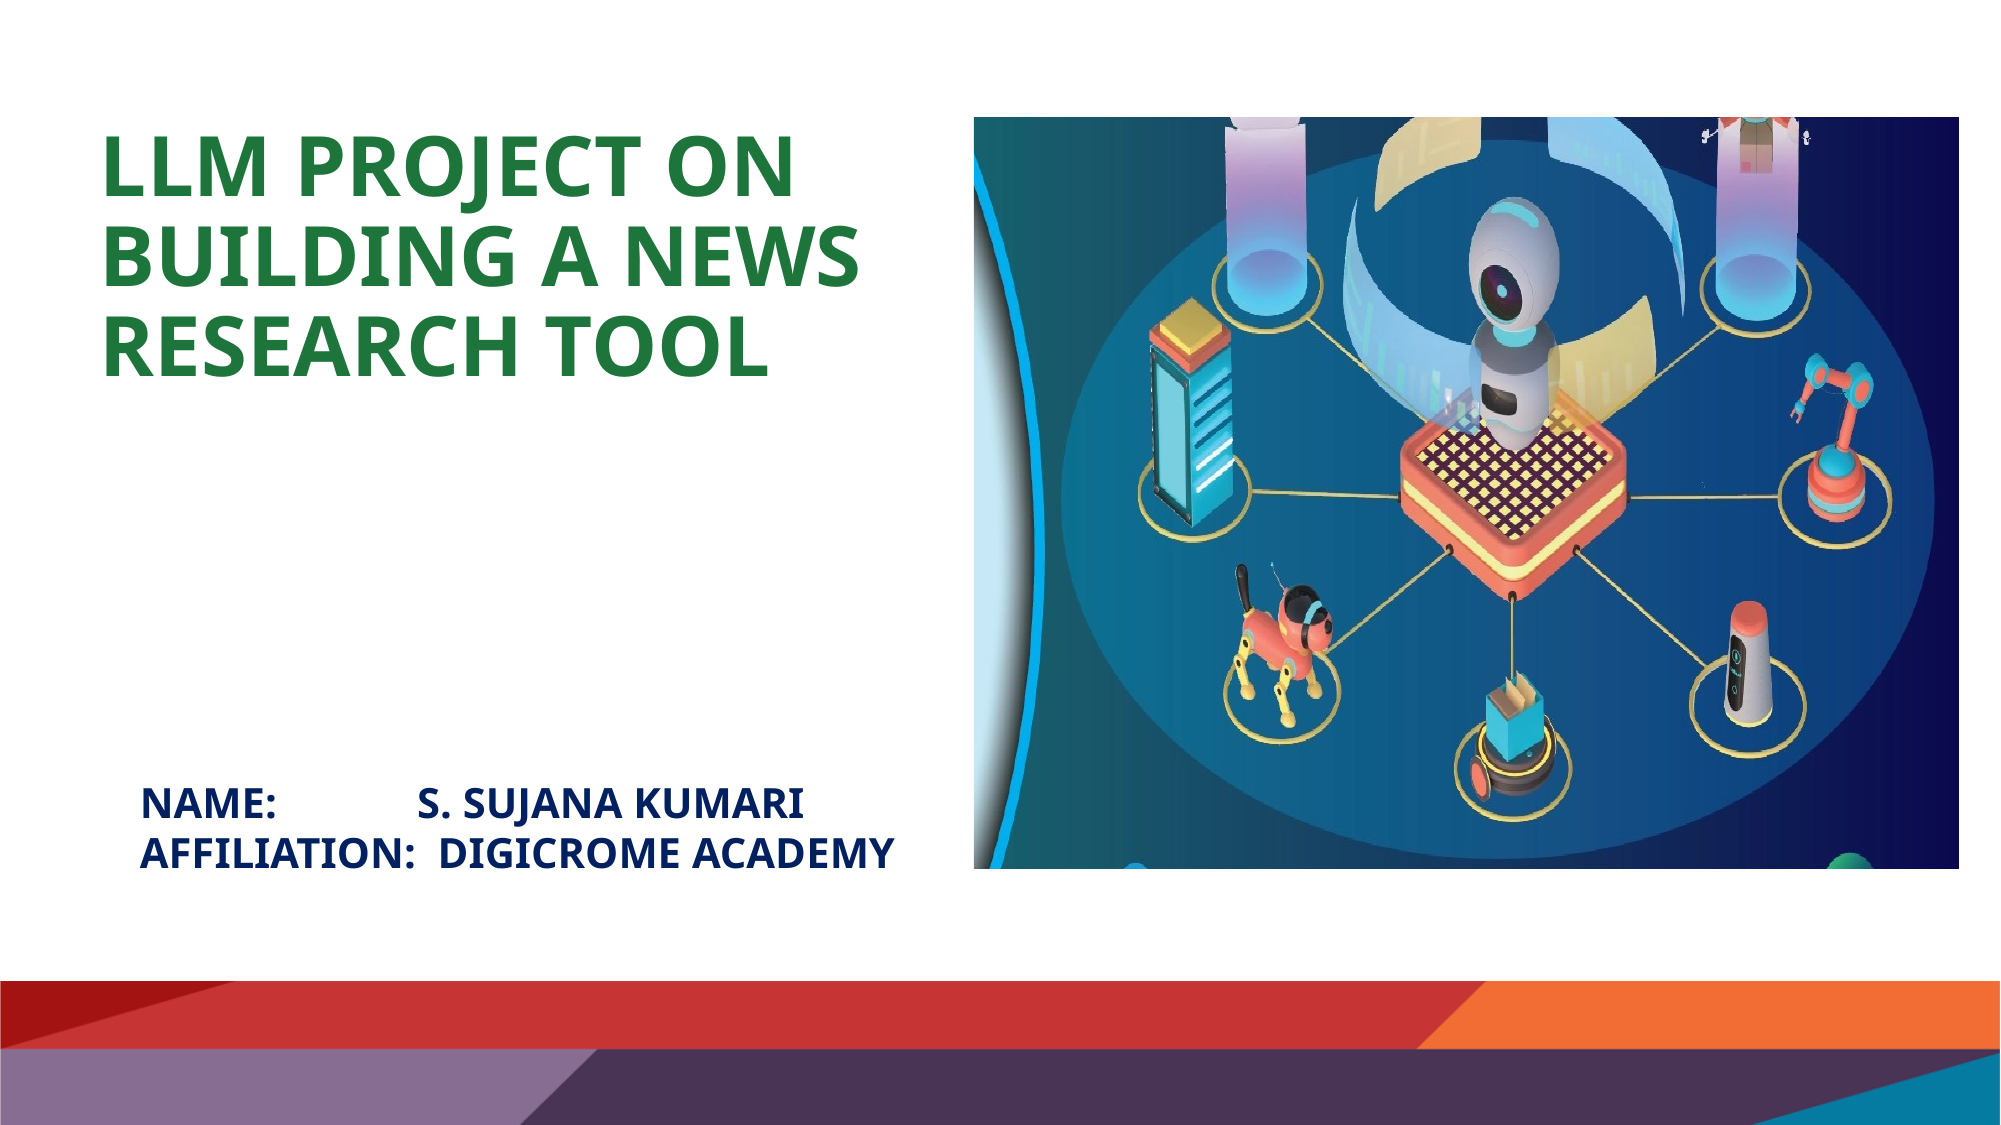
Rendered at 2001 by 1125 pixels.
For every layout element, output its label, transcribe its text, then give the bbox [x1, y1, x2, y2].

picture [1126, 864, 1146, 869]
list NAME: S. SUJANA KUMARI AFFILIATION: DIGICROME ACADEMY [125, 440, 1000, 891]
picture [973, 184, 1035, 869]
picture [973, 117, 1959, 869]
title LLM PROJECT ON BUILDING A NEWS RESEARCH TOOL [85, 117, 973, 589]
picture [0, 981, 2000, 1125]
